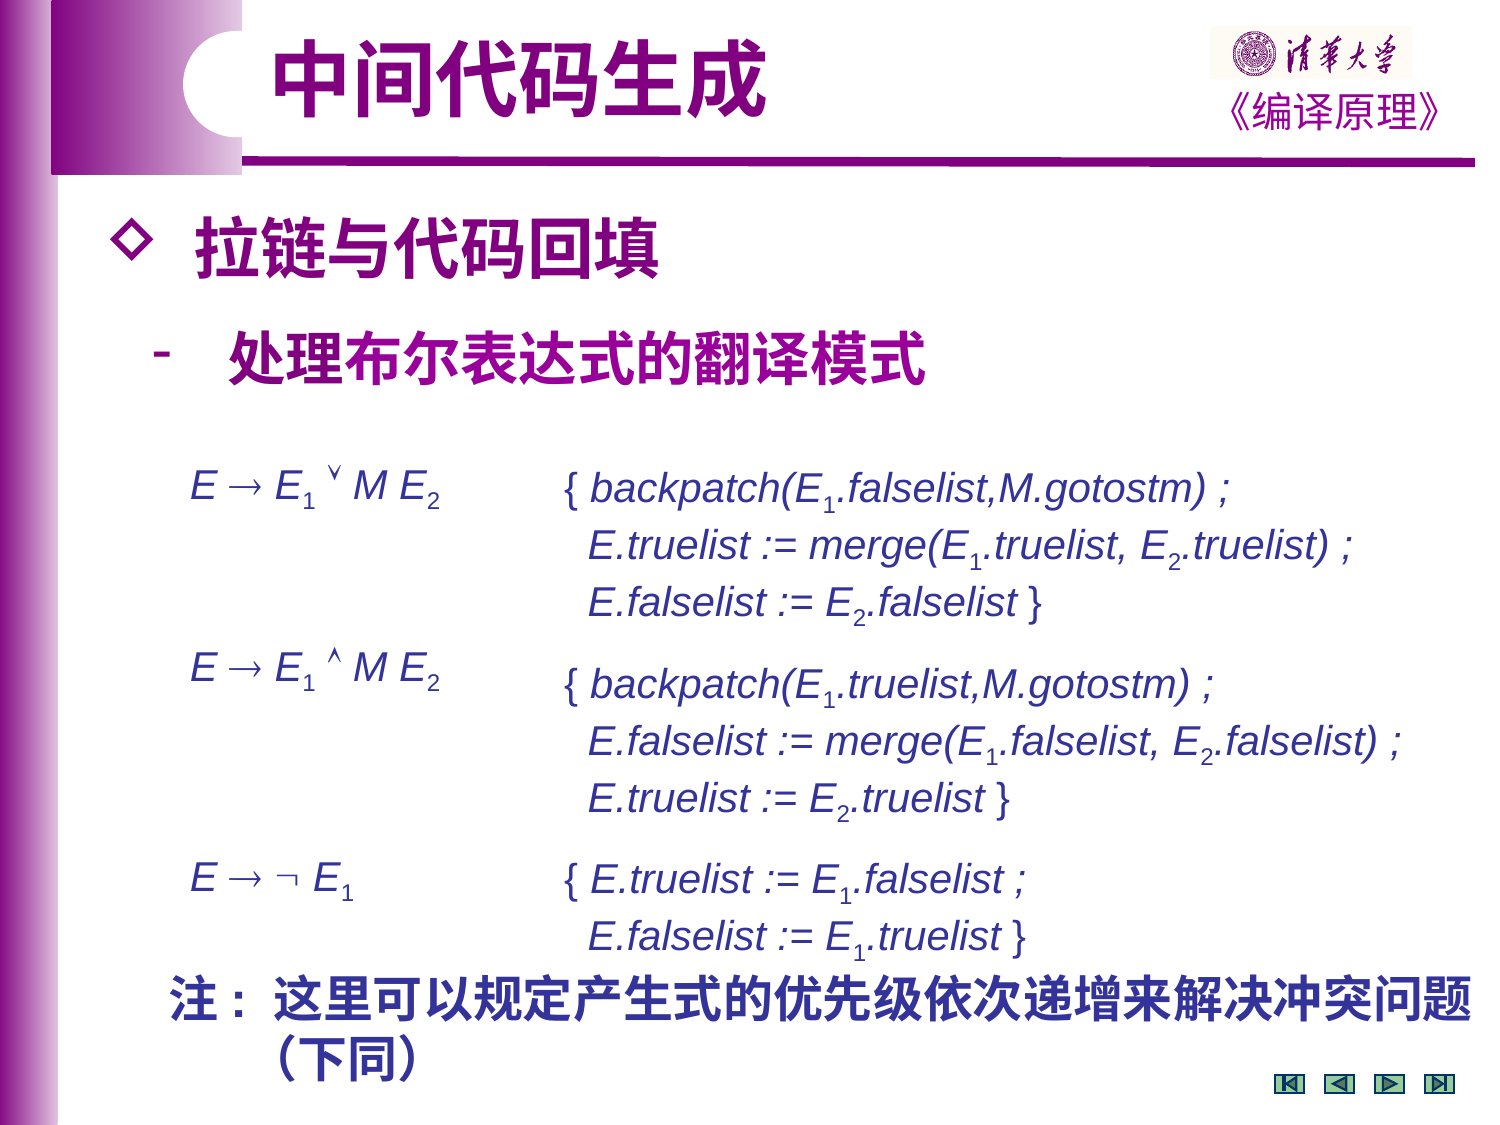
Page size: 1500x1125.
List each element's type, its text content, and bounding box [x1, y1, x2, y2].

text_box 中间代码生成 [254, 31, 788, 136]
text_box 拉链与代码回填 [87, 199, 1313, 295]
text_box [1424, 1074, 1455, 1093]
text_box E  E1  M E2 E  E1  M E2 E   E1 [174, 450, 525, 914]
text_box [1324, 1074, 1355, 1093]
text_box [1274, 1074, 1305, 1093]
picture [1210, 26, 1412, 79]
text_box { backpatch(E1.falselist,M.gotostm) ; E.truelist := merge(E1.truelist, E2.truelist) ; E.falselist := E2.falselist } { backpatch(E1.truelist,M.gotostm) ; E.falselist := merge(E1.falselist, E2.falselist) ; E.truelist := E2.truelist } { E.truelist := E1.falselist ; E.falselist := E1.truelist } [549, 453, 1450, 959]
text_box [1374, 1074, 1405, 1093]
text_box 注: 这里可以规定产生式的优先级依次递增来解决冲突问题 （下同） [153, 959, 1495, 1095]
text_box 处理布尔表达式的翻译模式 [137, 314, 1463, 400]
